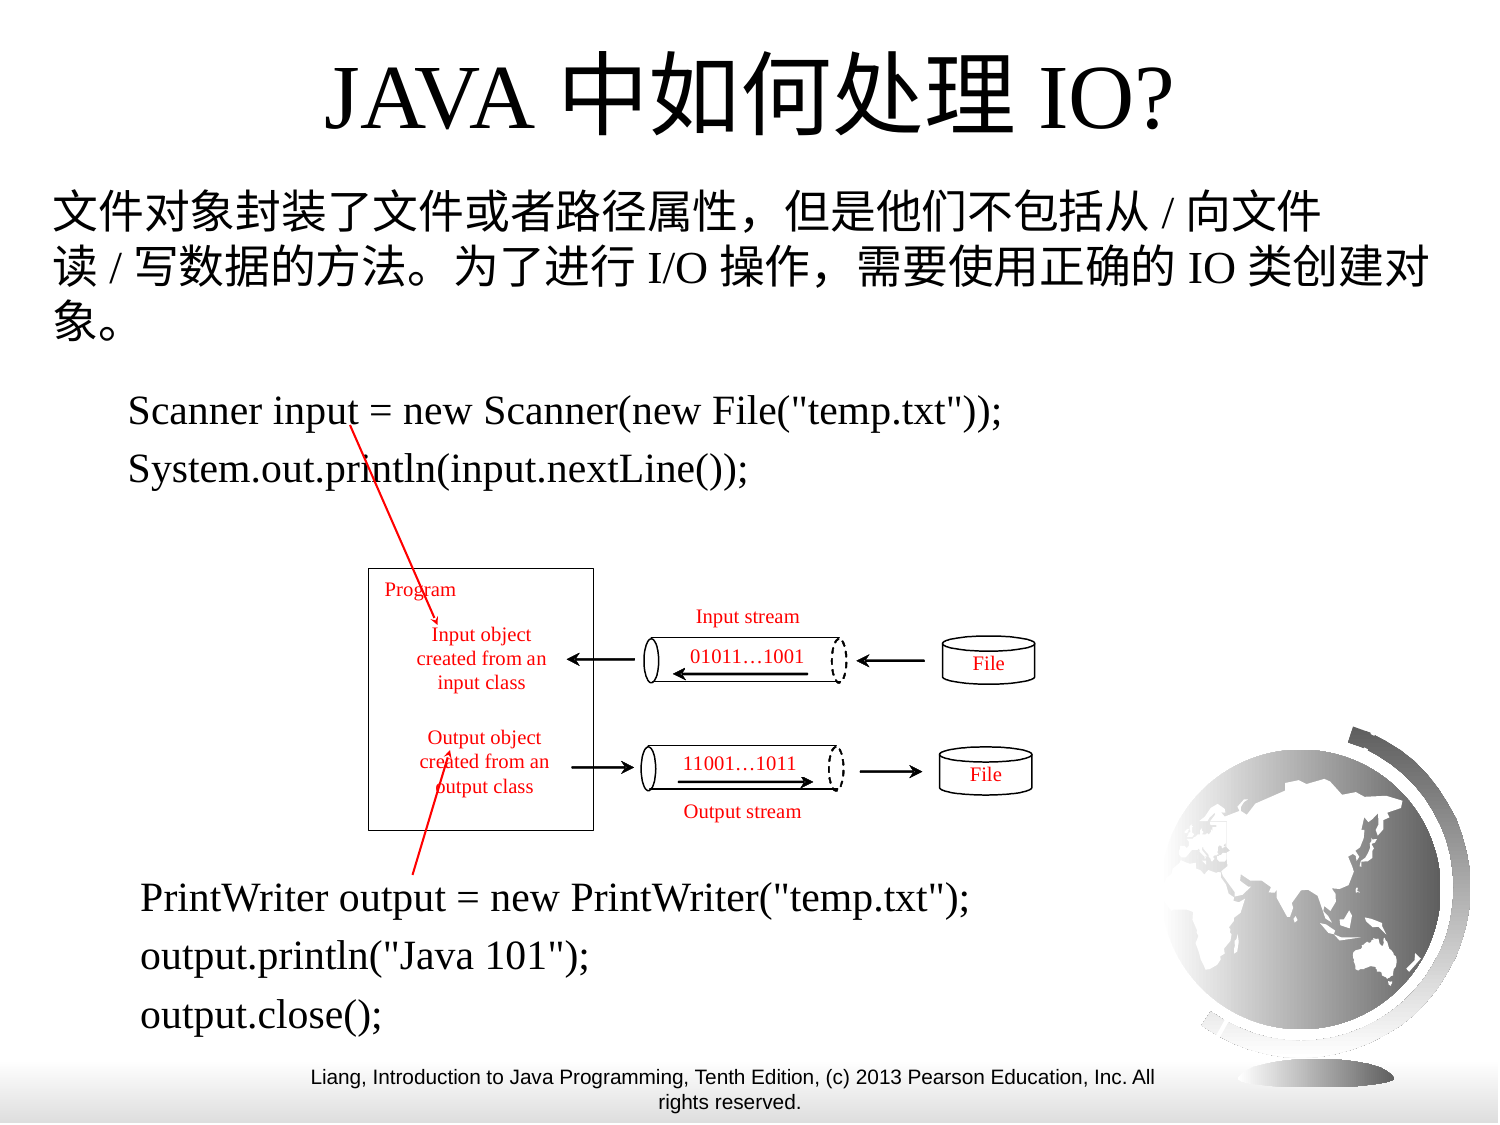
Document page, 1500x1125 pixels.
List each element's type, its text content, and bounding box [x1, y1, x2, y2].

slide_number [1074, 1049, 1388, 1125]
text_box PrintWriter output = new PrintWriter("temp.txt"); output.println("Java 101"); output.close(); [125, 862, 1213, 1025]
list 文件对象封装了文件或者路径属性，但是他们不包括从/向文件读/写数据的方法。为了进行I/O操作，需要使用正确的IO类创建对象。 [37, 174, 1463, 363]
text_box Scanner input = new Scanner(new File("temp.txt")); System.out.println(input.nextLine()); [112, 413, 1200, 525]
title JAVA中如何处理IO? [112, 37, 1388, 148]
text_box Scanner input = new Scanner(new File("temp.txt")); System.out.println(input.nextLine()); [112, 374, 1200, 412]
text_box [349, 549, 1042, 850]
